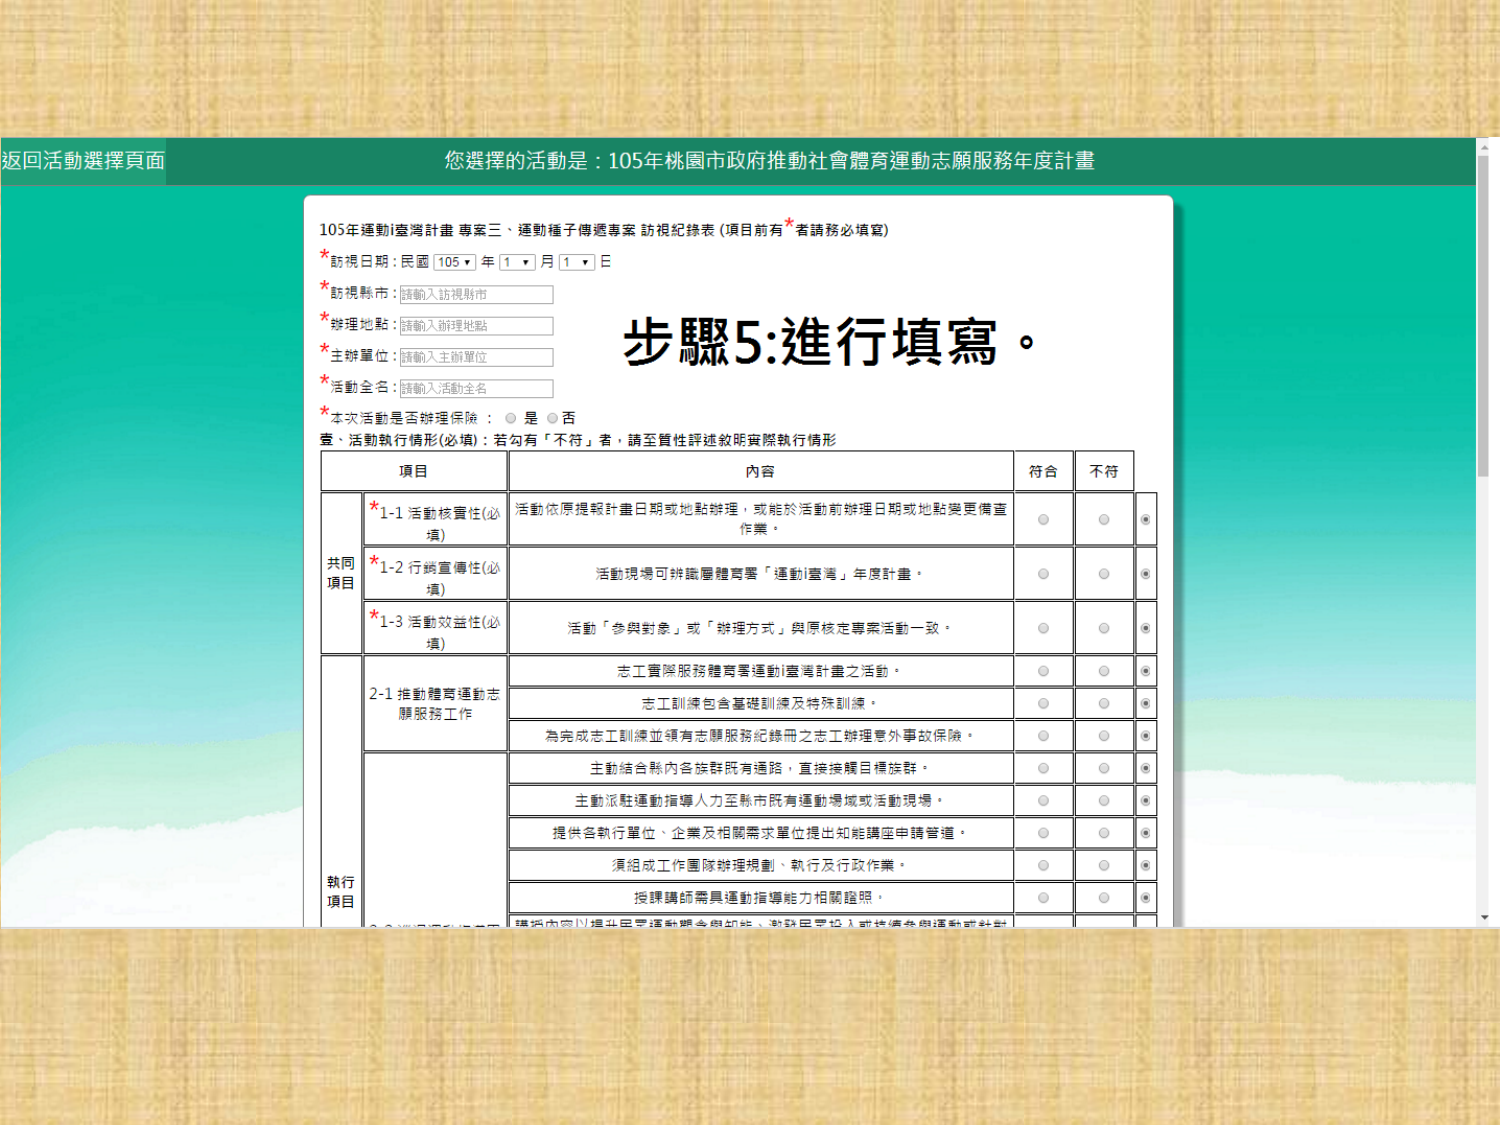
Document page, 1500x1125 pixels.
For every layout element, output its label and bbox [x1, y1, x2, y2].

list [1, 136, 1500, 929]
picture [0, 0, 1500, 1125]
